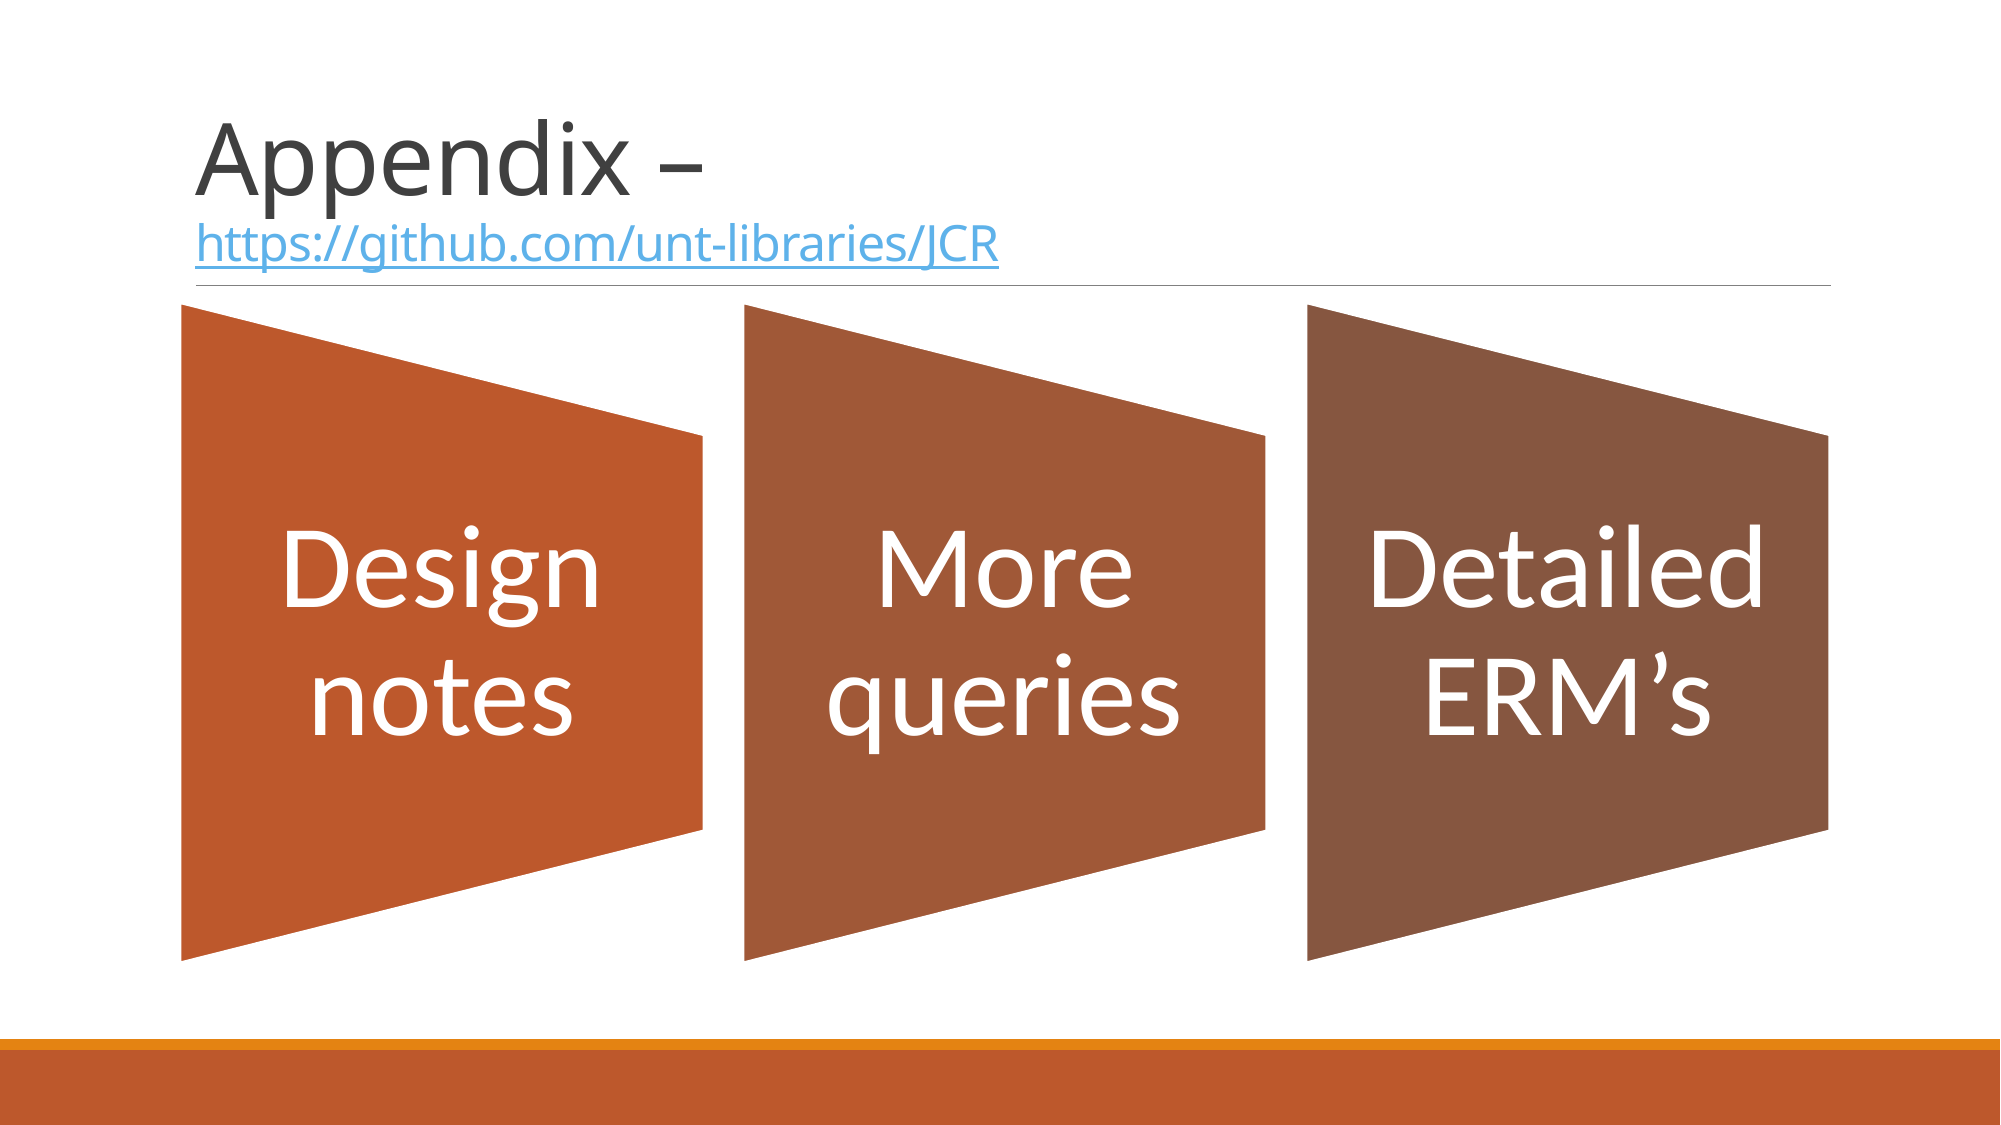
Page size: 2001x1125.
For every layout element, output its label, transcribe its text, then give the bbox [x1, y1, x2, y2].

title Appendix – https://github.com/unt-libraries/JCR [180, 47, 1830, 281]
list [179, 302, 1831, 964]
